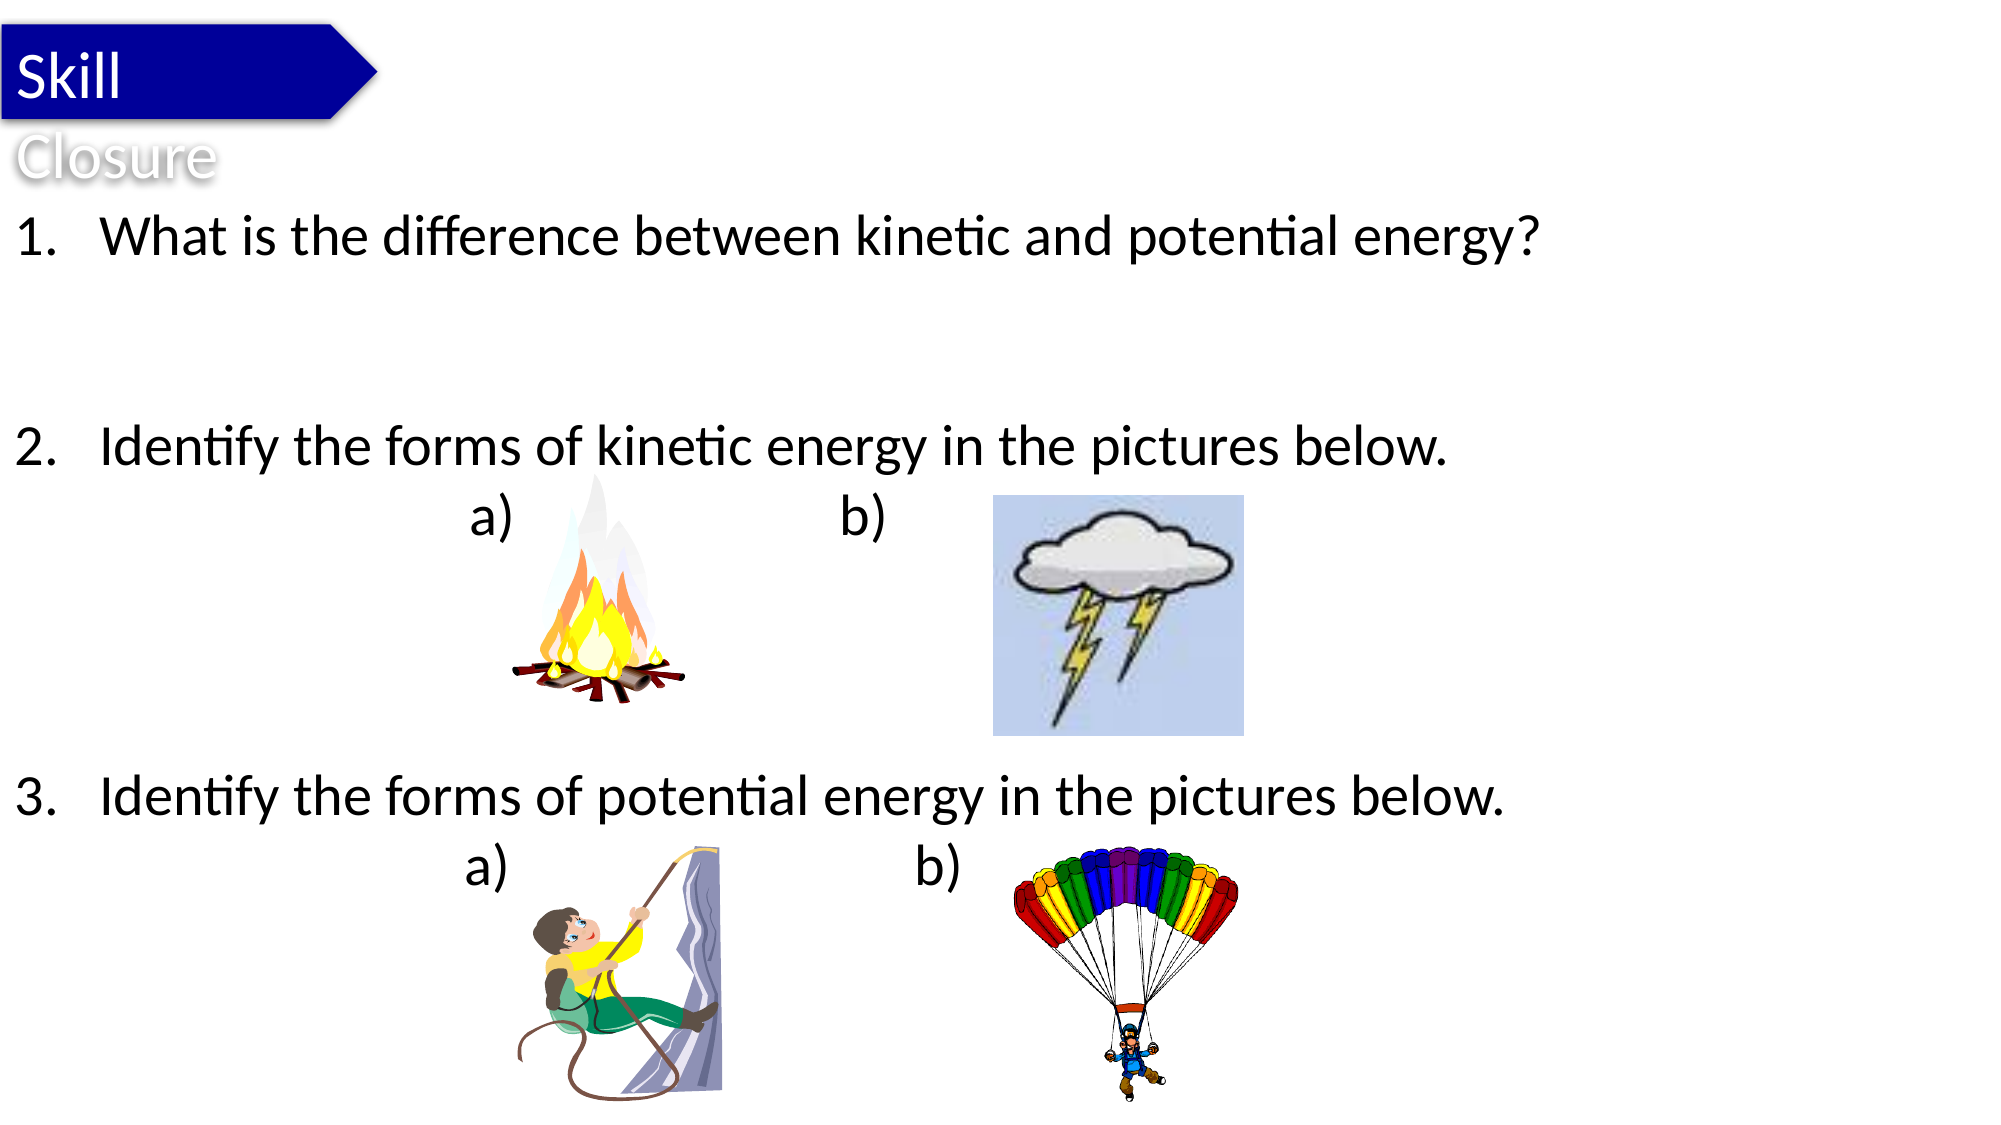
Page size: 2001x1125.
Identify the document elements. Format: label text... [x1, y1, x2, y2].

picture [1013, 846, 1244, 1102]
picture [516, 846, 723, 1102]
picture [993, 495, 1244, 736]
picture [512, 470, 689, 704]
text_box Skill Closure [1, 24, 378, 119]
text_box What is the difference between kinetic and potential energy? Identify the forms of kinetic energy in the pictures below. a) b) Identify the forms of potential energy in the pictures below. a) b) [0, 120, 1987, 975]
